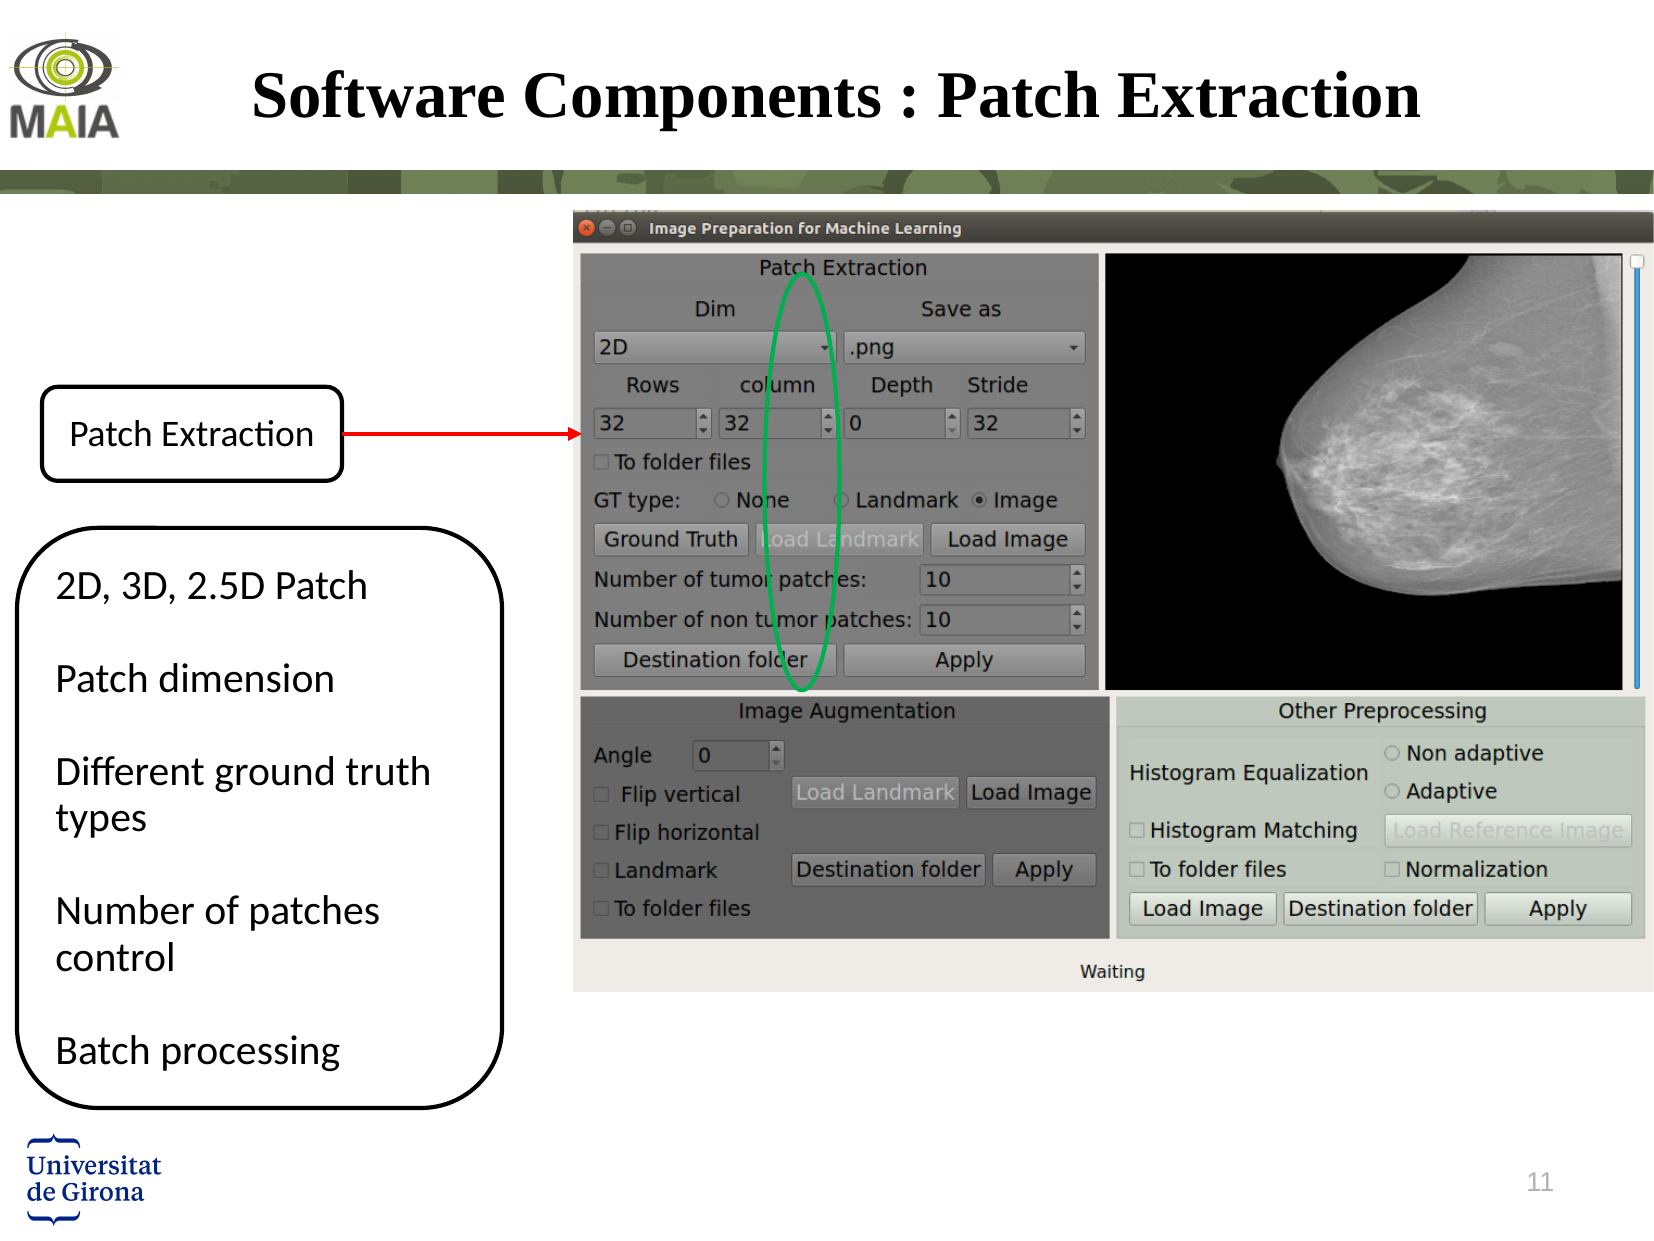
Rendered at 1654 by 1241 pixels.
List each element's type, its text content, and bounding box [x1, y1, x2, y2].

picture [573, 210, 1654, 993]
title Software Components : Patch Extraction [92, 29, 1582, 153]
text_box 2D, 3D, 2.5D Patch Patch dimension Different ground truth types Number of patches control Batch processing [14, 525, 505, 1111]
slide_number 11 [1185, 1149, 1571, 1216]
text_box Patch Extraction [39, 384, 345, 483]
picture [8, 31, 92, 144]
